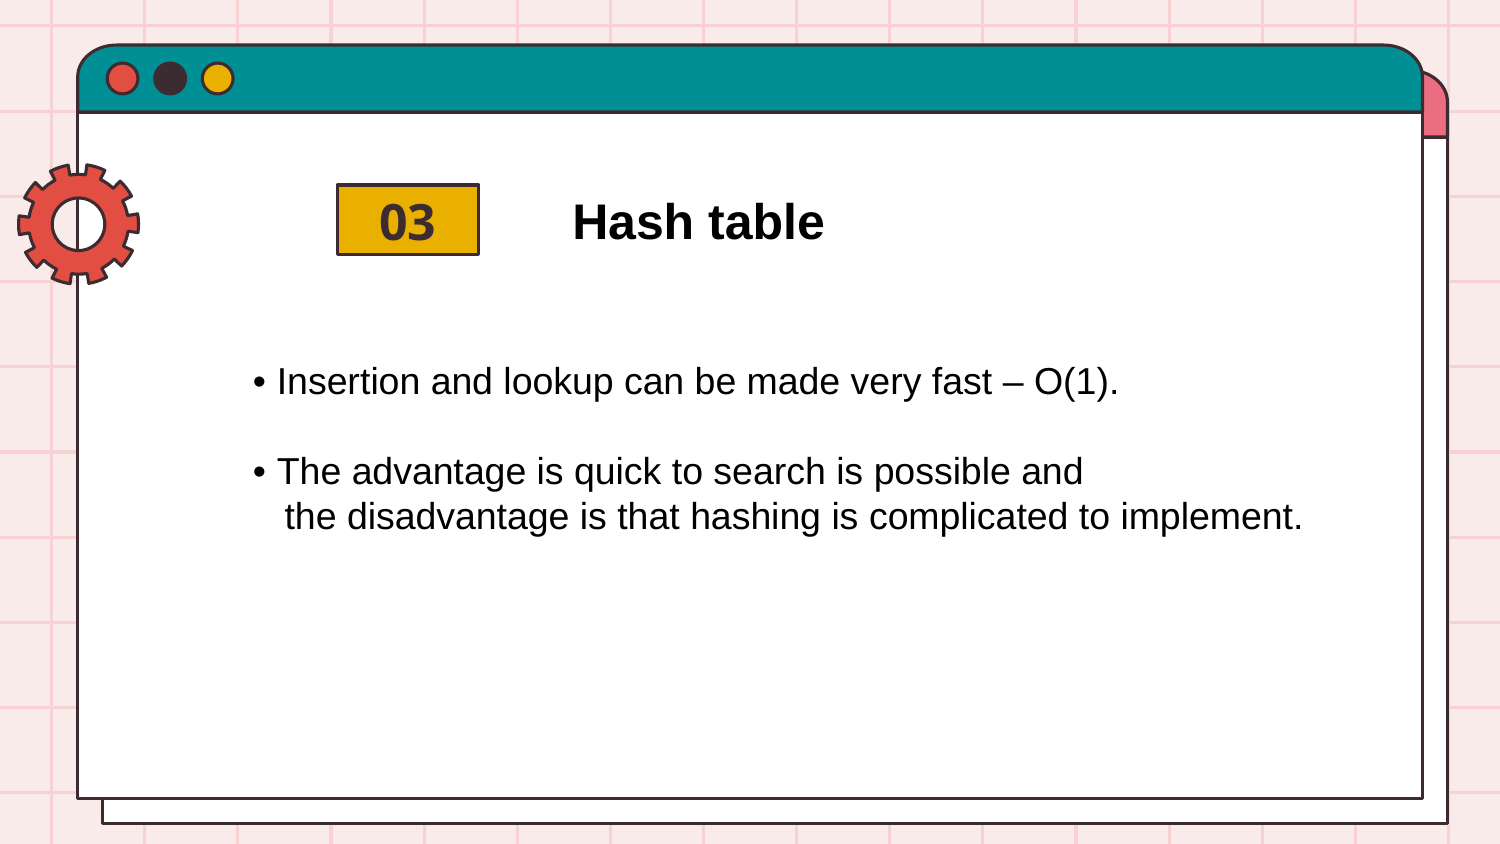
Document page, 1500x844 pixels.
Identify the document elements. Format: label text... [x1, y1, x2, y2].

text_box [18, 164, 139, 284]
text_box Hash table [557, 181, 859, 257]
text_box 03 [337, 185, 479, 255]
text_box • Insertion and lookup can be made very fast – O(1). • The advantage is quick to search is possible and the disadvantage is that hashing is complicated to implement. [227, 349, 1327, 545]
